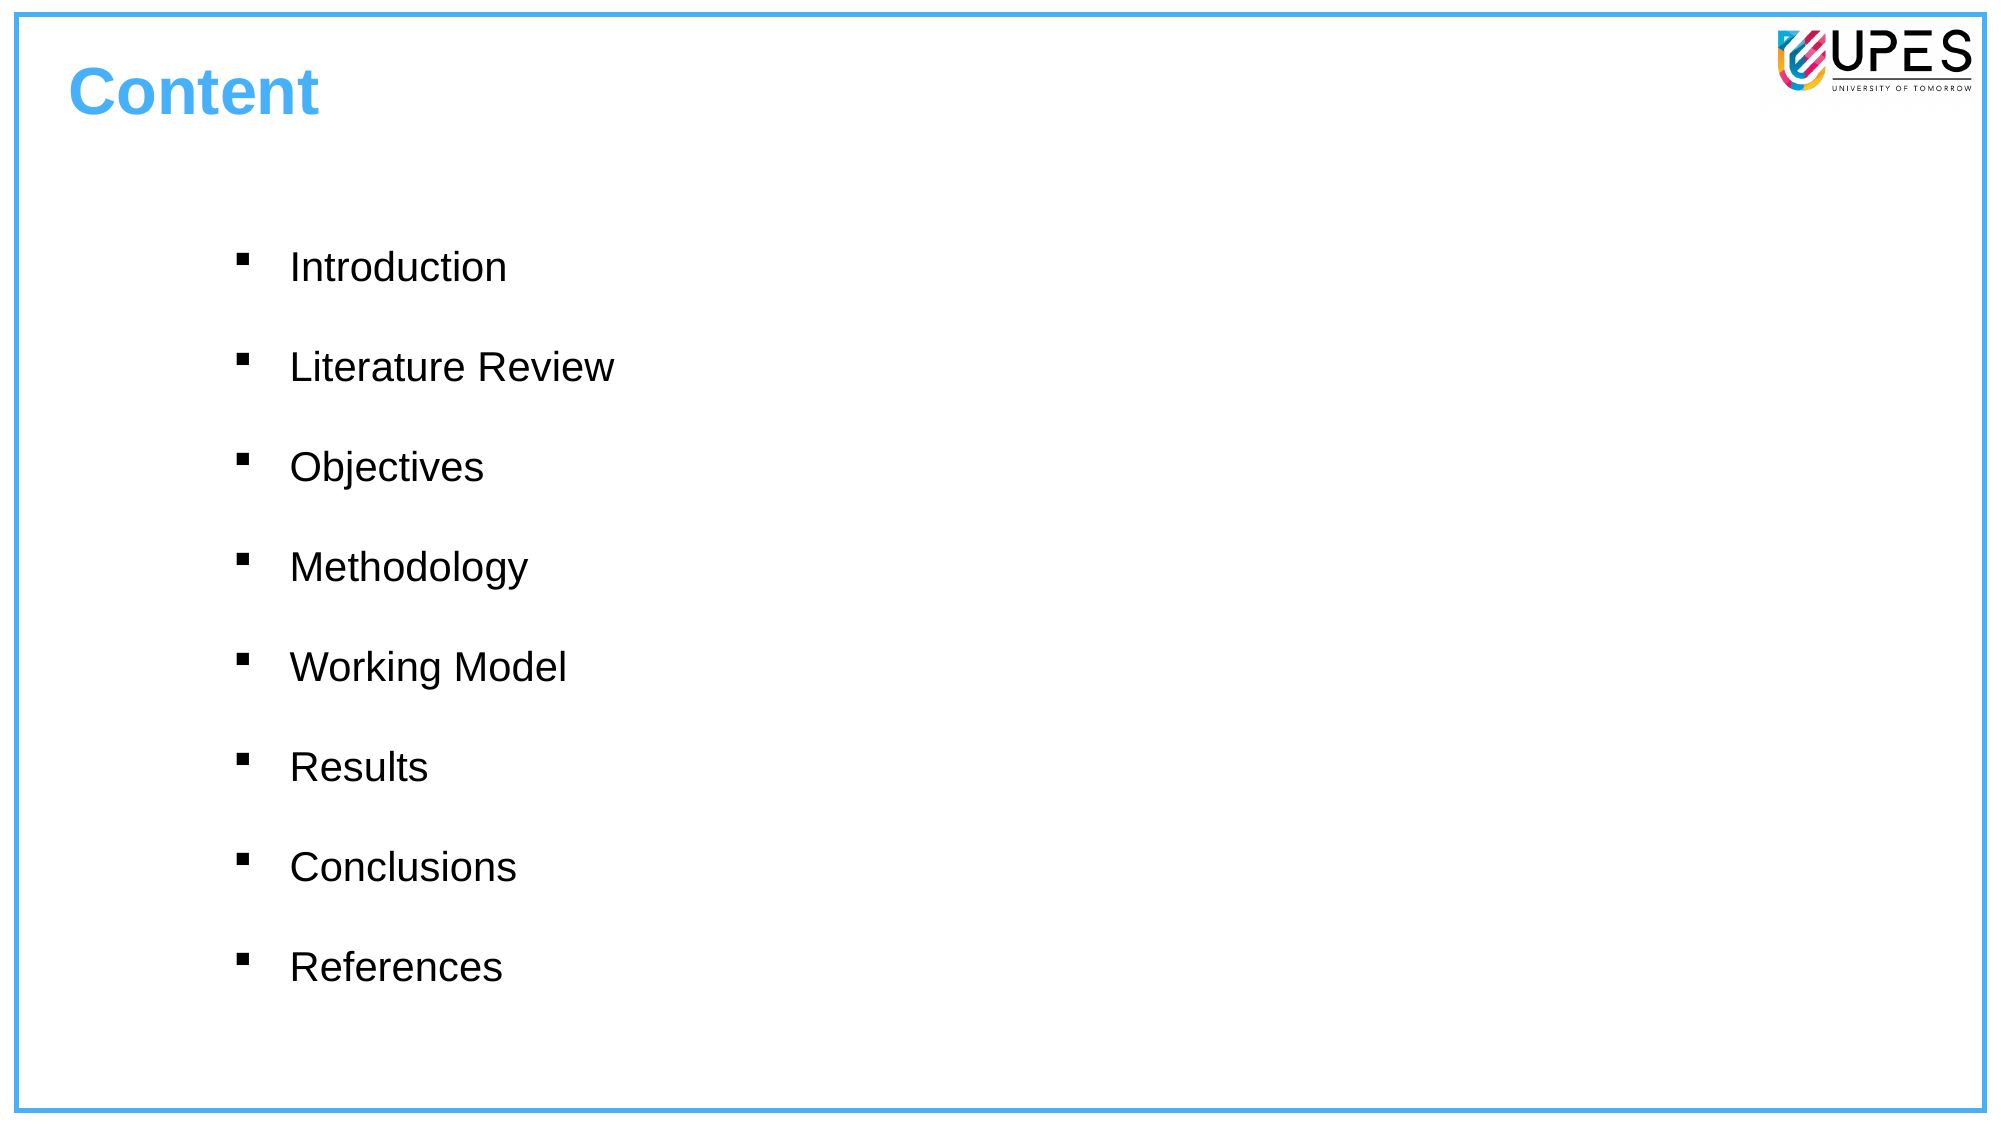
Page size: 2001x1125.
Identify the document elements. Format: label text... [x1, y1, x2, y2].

text_box Content [53, 40, 1289, 136]
text_box Introduction Literature Review Objectives Methodology Working Model Results Conclusions References [218, 232, 982, 1043]
picture [1758, 20, 1978, 110]
